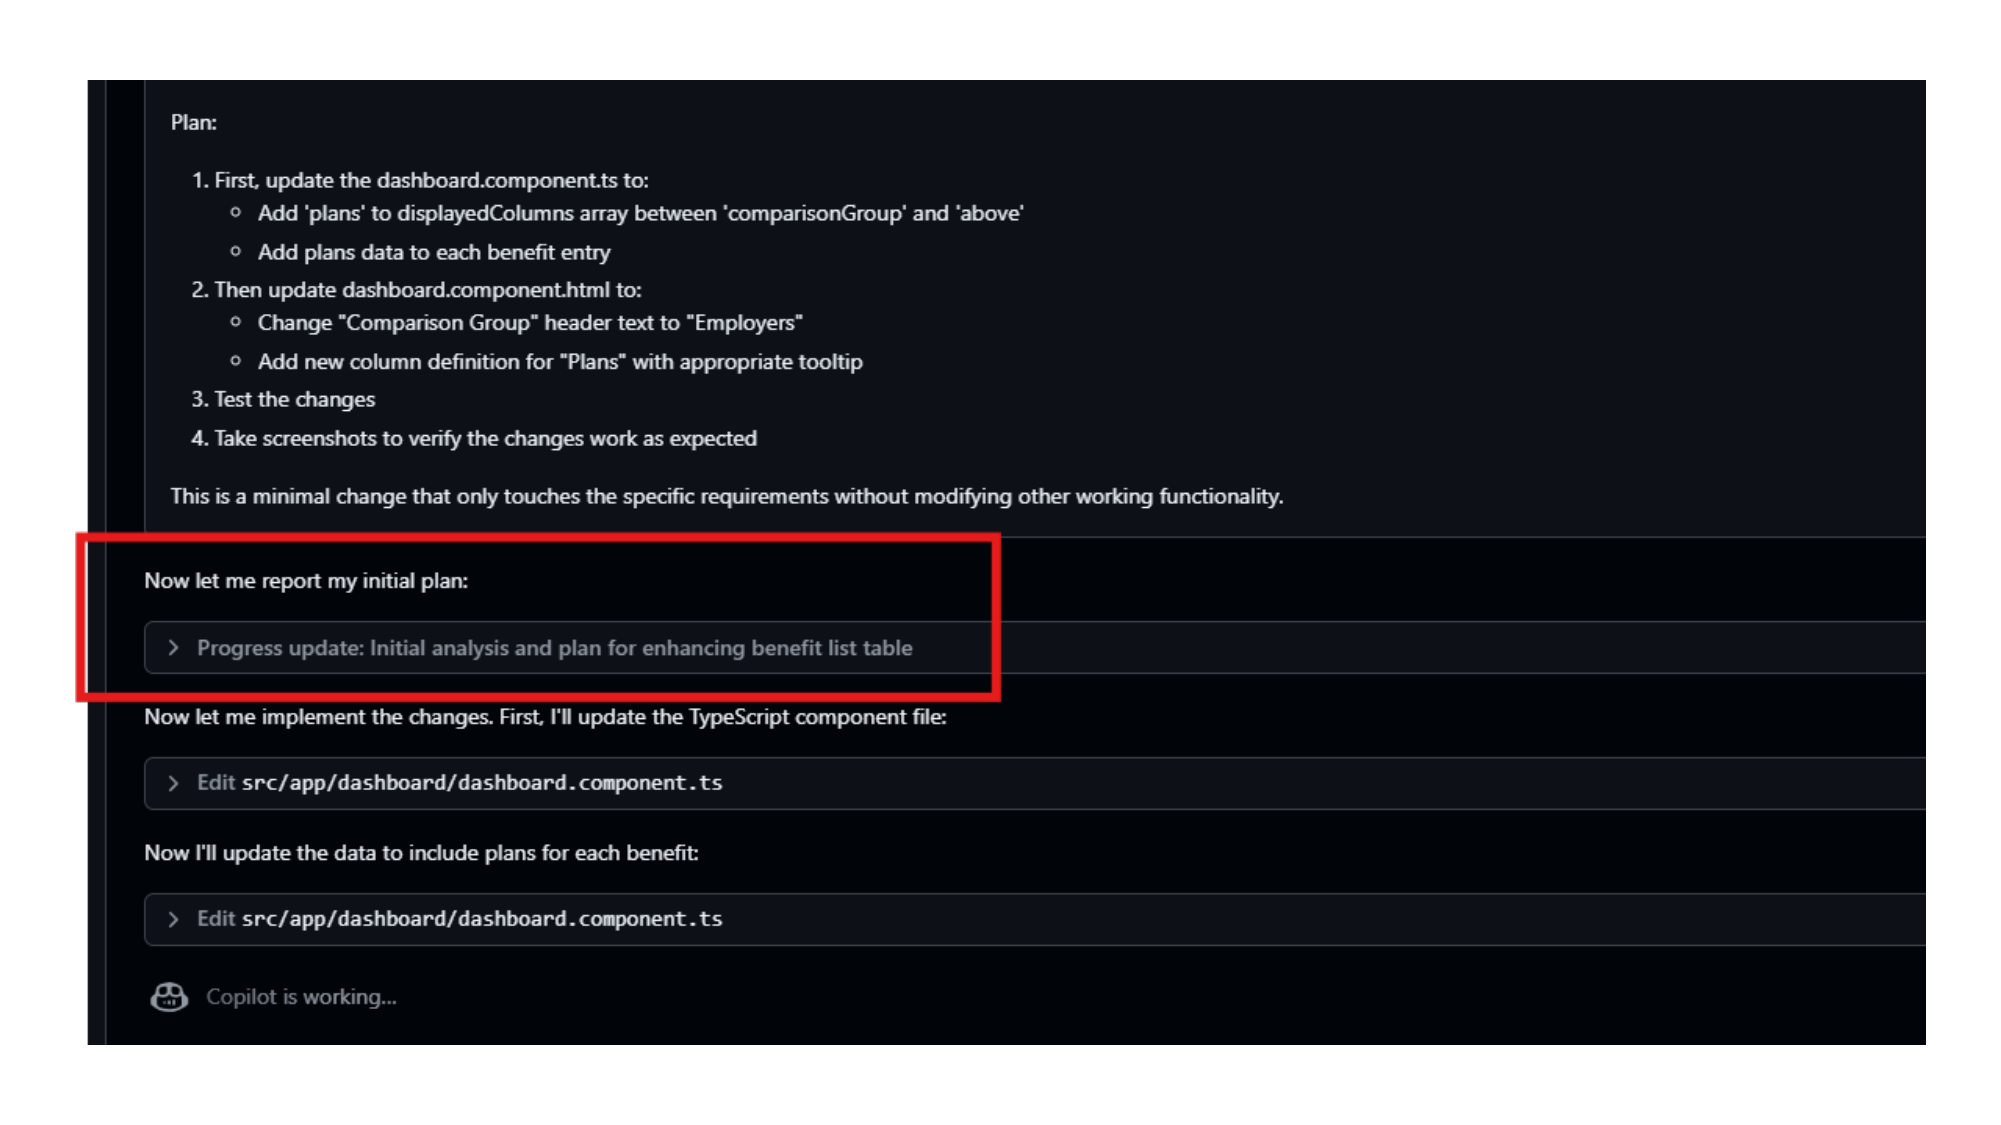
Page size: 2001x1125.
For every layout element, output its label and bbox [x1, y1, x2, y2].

picture [74, 80, 1926, 1045]
